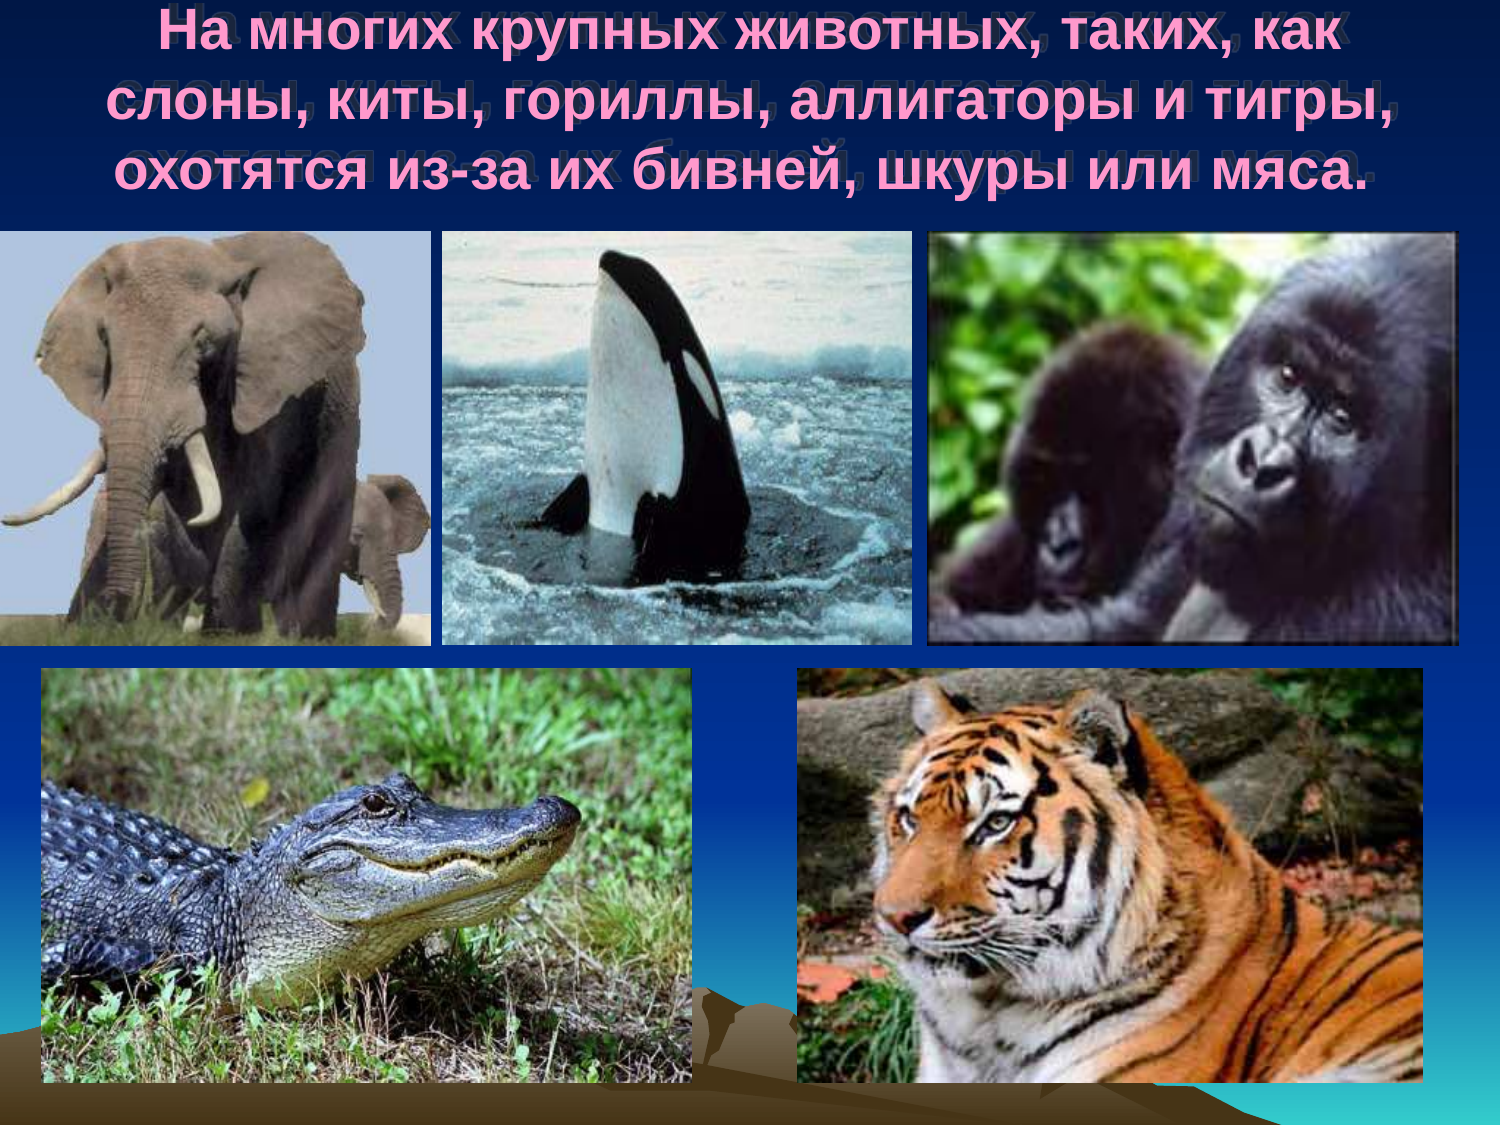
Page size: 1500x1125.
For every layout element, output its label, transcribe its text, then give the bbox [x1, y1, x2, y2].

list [926, 231, 1460, 646]
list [0, 231, 432, 646]
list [40, 668, 693, 1083]
title На многих крупных животных, таких, как слоны, киты, гориллы, аллигаторы и тигры, охотятся из-за их бивней, шкуры или мяса. [74, 37, 1426, 226]
picture [796, 668, 1423, 1083]
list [442, 231, 912, 646]
